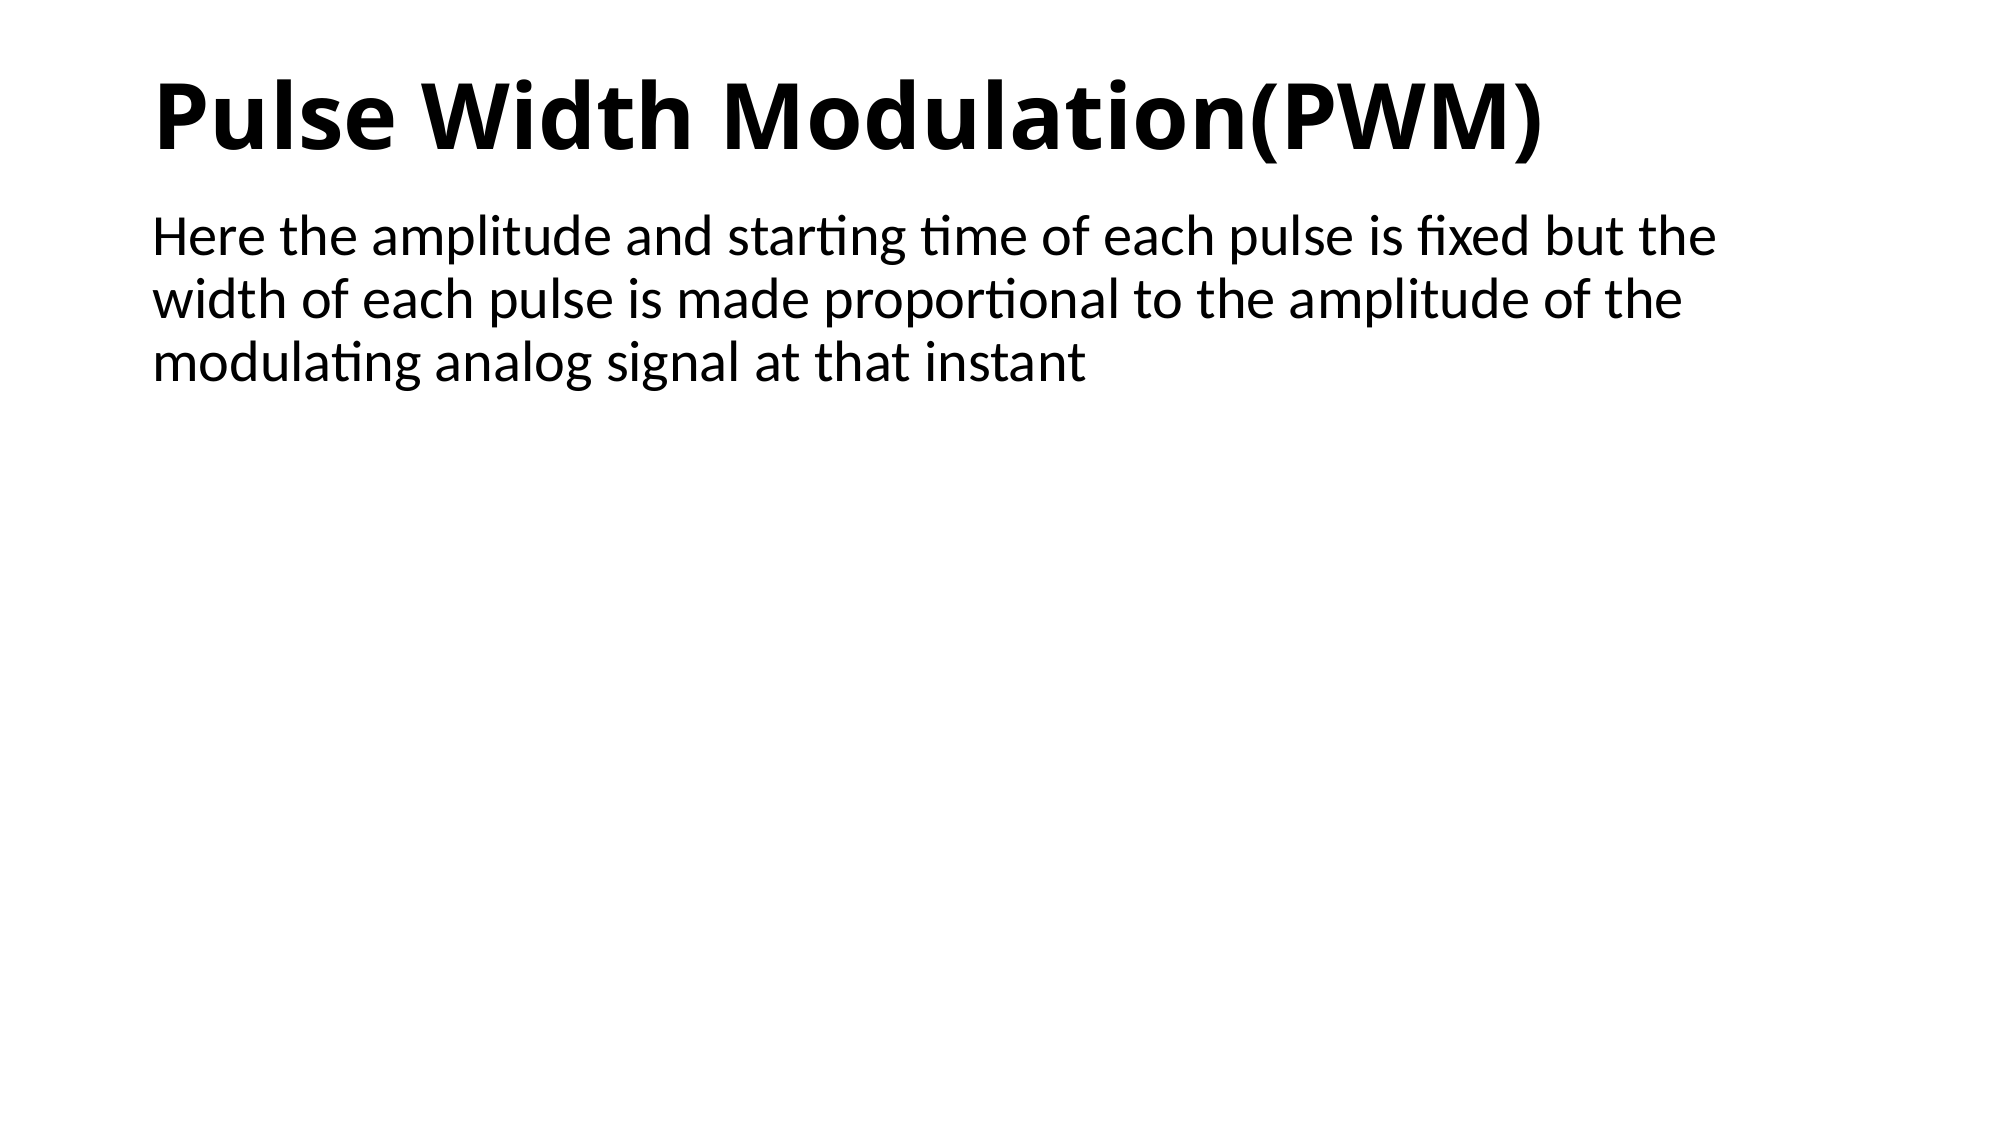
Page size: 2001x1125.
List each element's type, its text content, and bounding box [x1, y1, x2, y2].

list Here the amplitude and starting time of each pulse is fixed but the width of each pulse is made proportional to the amplitude of the modulating analog signal at that instant [137, 197, 1863, 1014]
title Pulse Width Modulation(PWM) [137, 59, 1863, 180]
